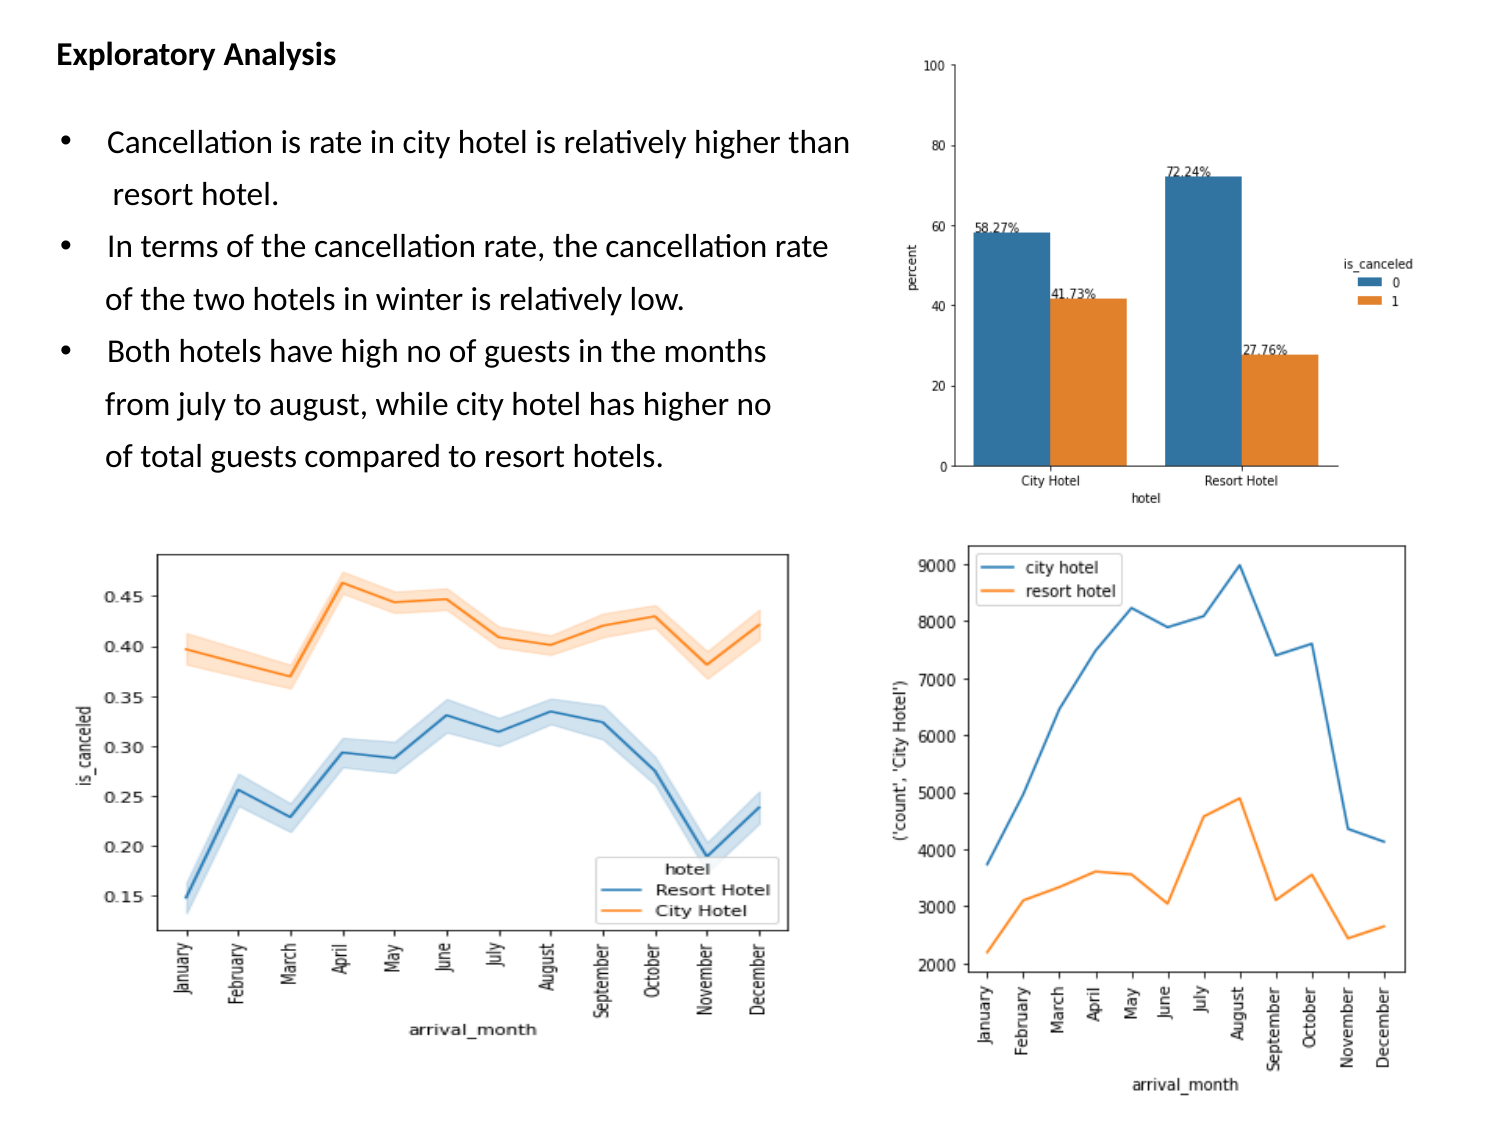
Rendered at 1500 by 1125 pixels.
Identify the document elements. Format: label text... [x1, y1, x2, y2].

picture [903, 52, 1426, 519]
picture [60, 538, 812, 1050]
text_box Cancellation is rate in city hotel is relatively higher than resort hotel. In terms of the cancellation rate, the cancellation rate of the two hotels in winter is relatively low. Both hotels have high no of guests in the months from july to august, while city hotel has higher no of total guests compared to resort hotels. [45, 112, 874, 535]
text_box Exploratory Analysis [41, 24, 352, 80]
picture [868, 533, 1426, 1108]
